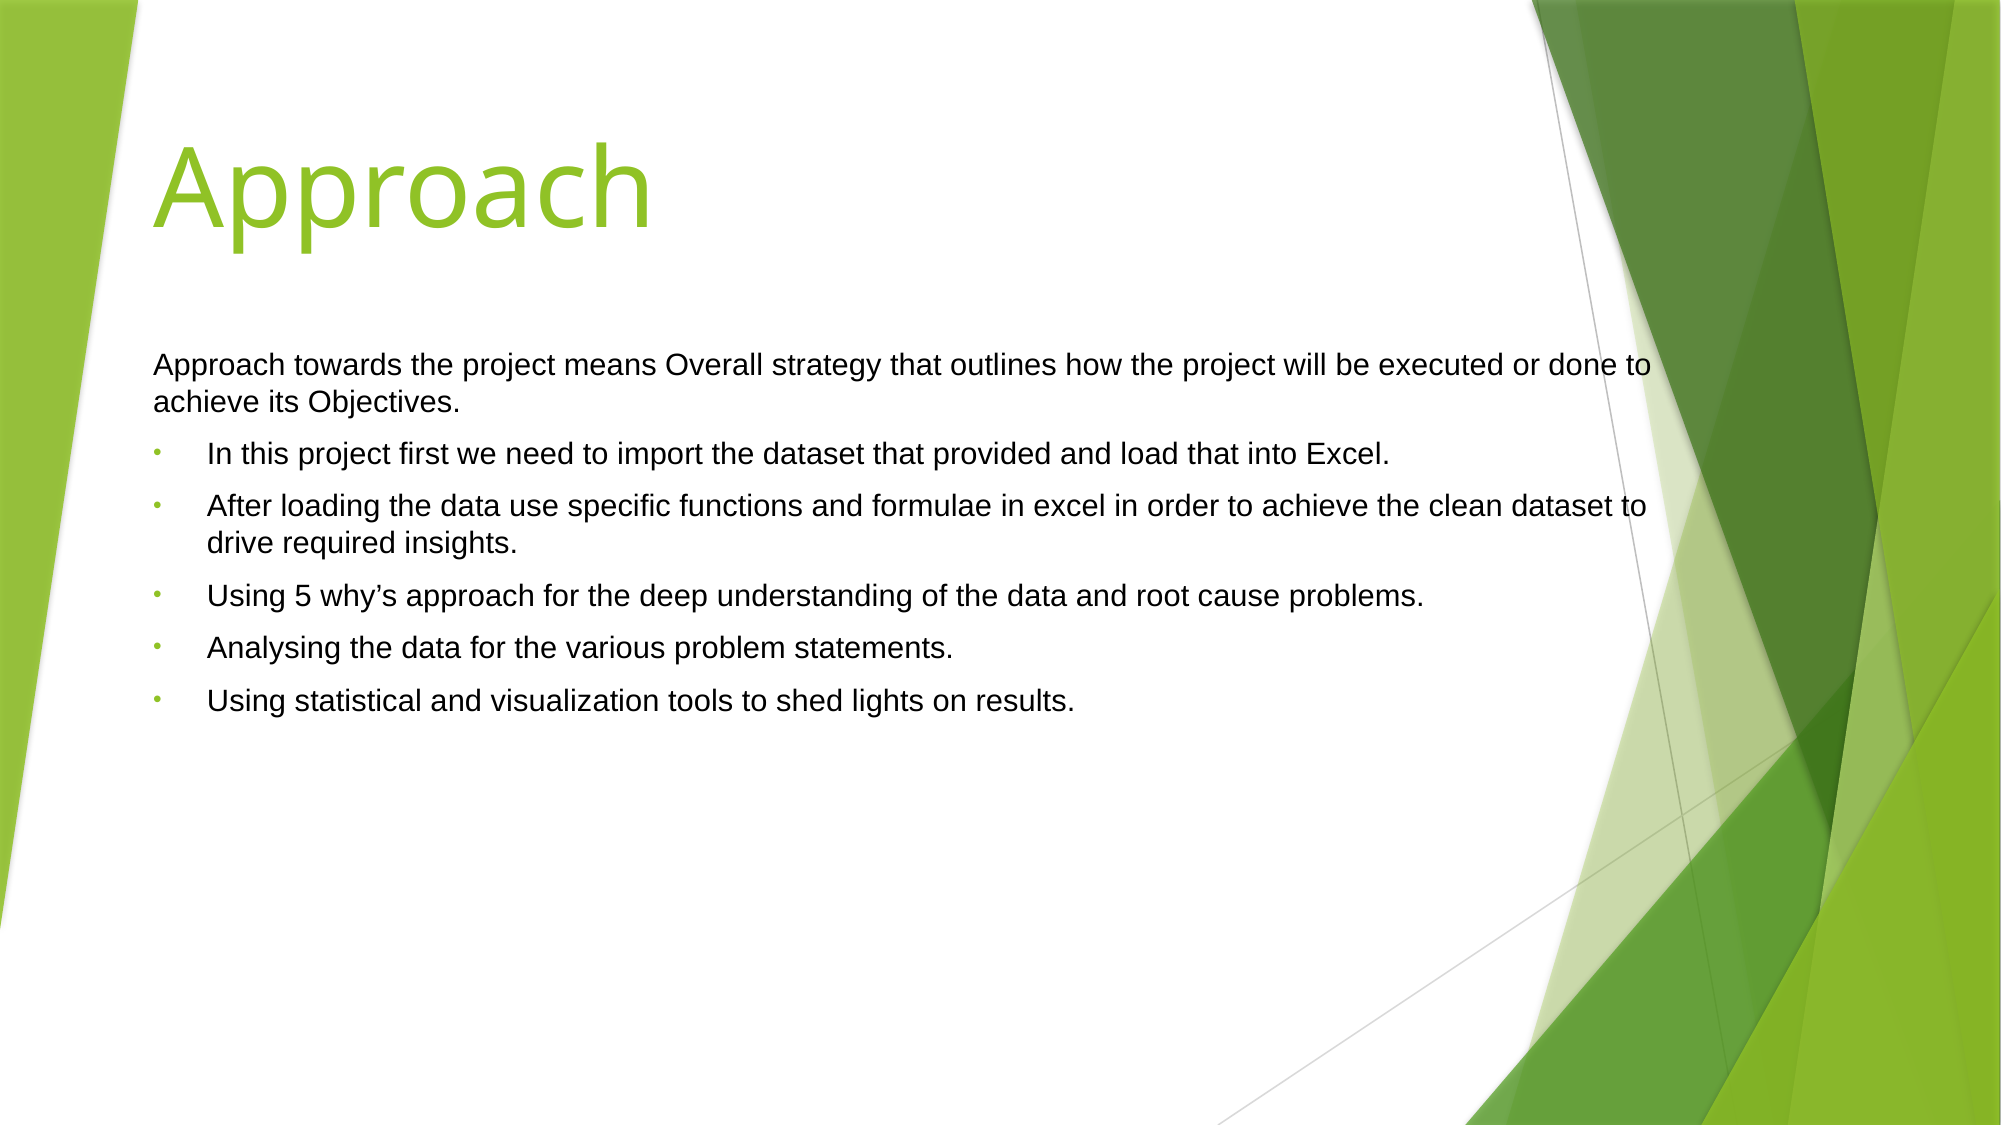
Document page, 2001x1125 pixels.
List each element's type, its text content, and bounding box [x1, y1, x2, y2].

subtitle Approach towards the project means Overall strategy that outlines how the project will be executed or done to achieve its Objectives. In this project first we need to import the dataset that provided and load that into Excel. After loading the data use specific functions and formulae in excel in order to achieve the clean dataset to drive required insights. Using 5 why’s approach for the deep understanding of the data and root cause problems. Analysing the data for the various problem statements. Using statistical and visualization tools to shed lights on results. [138, 336, 1739, 727]
title Approach [138, 108, 1739, 258]
